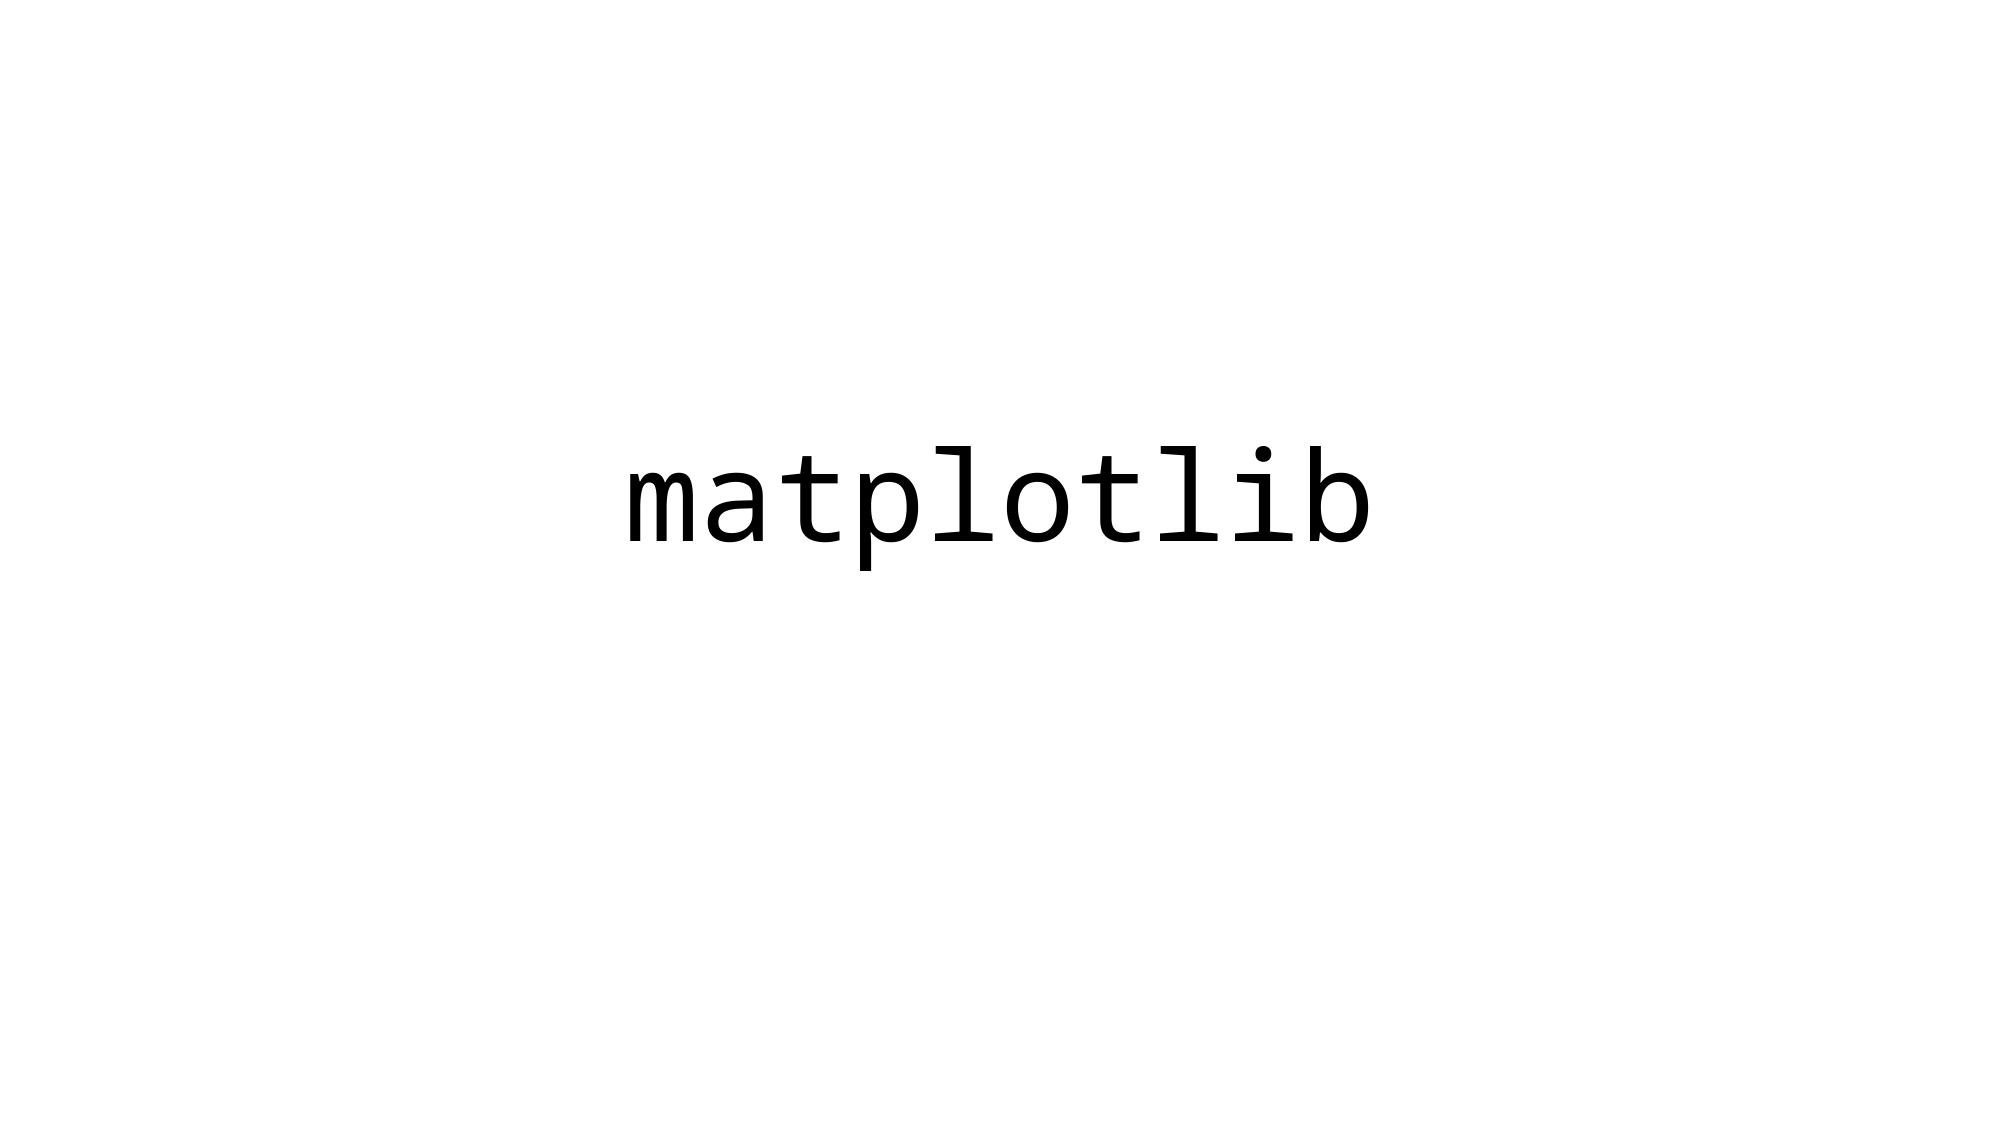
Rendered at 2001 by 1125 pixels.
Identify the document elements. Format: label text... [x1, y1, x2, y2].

title matplotlib [249, 184, 1750, 576]
